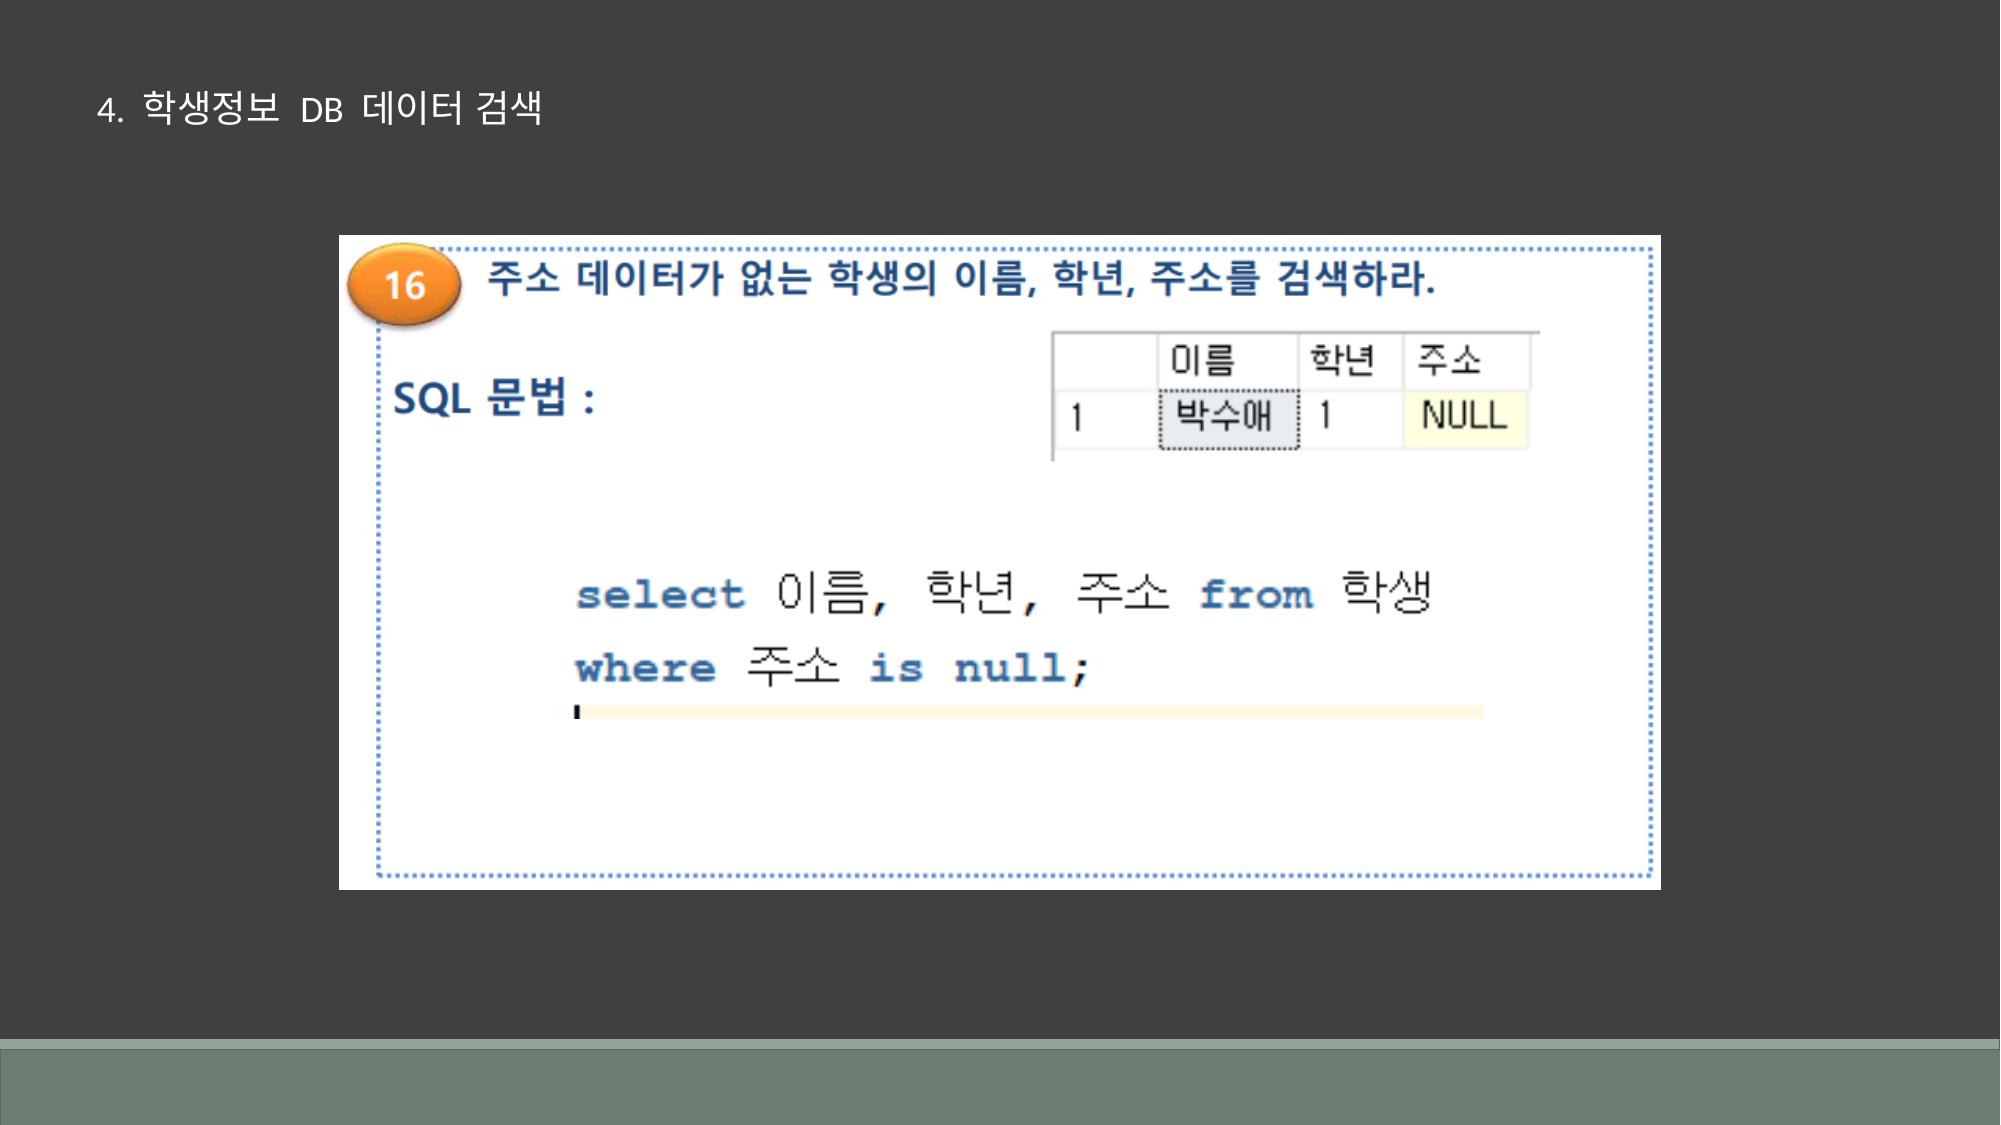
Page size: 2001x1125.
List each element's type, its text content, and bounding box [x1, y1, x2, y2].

picture [339, 234, 1661, 891]
text_box 4. 학생정보 DB 데이터 검색 [82, 77, 777, 138]
